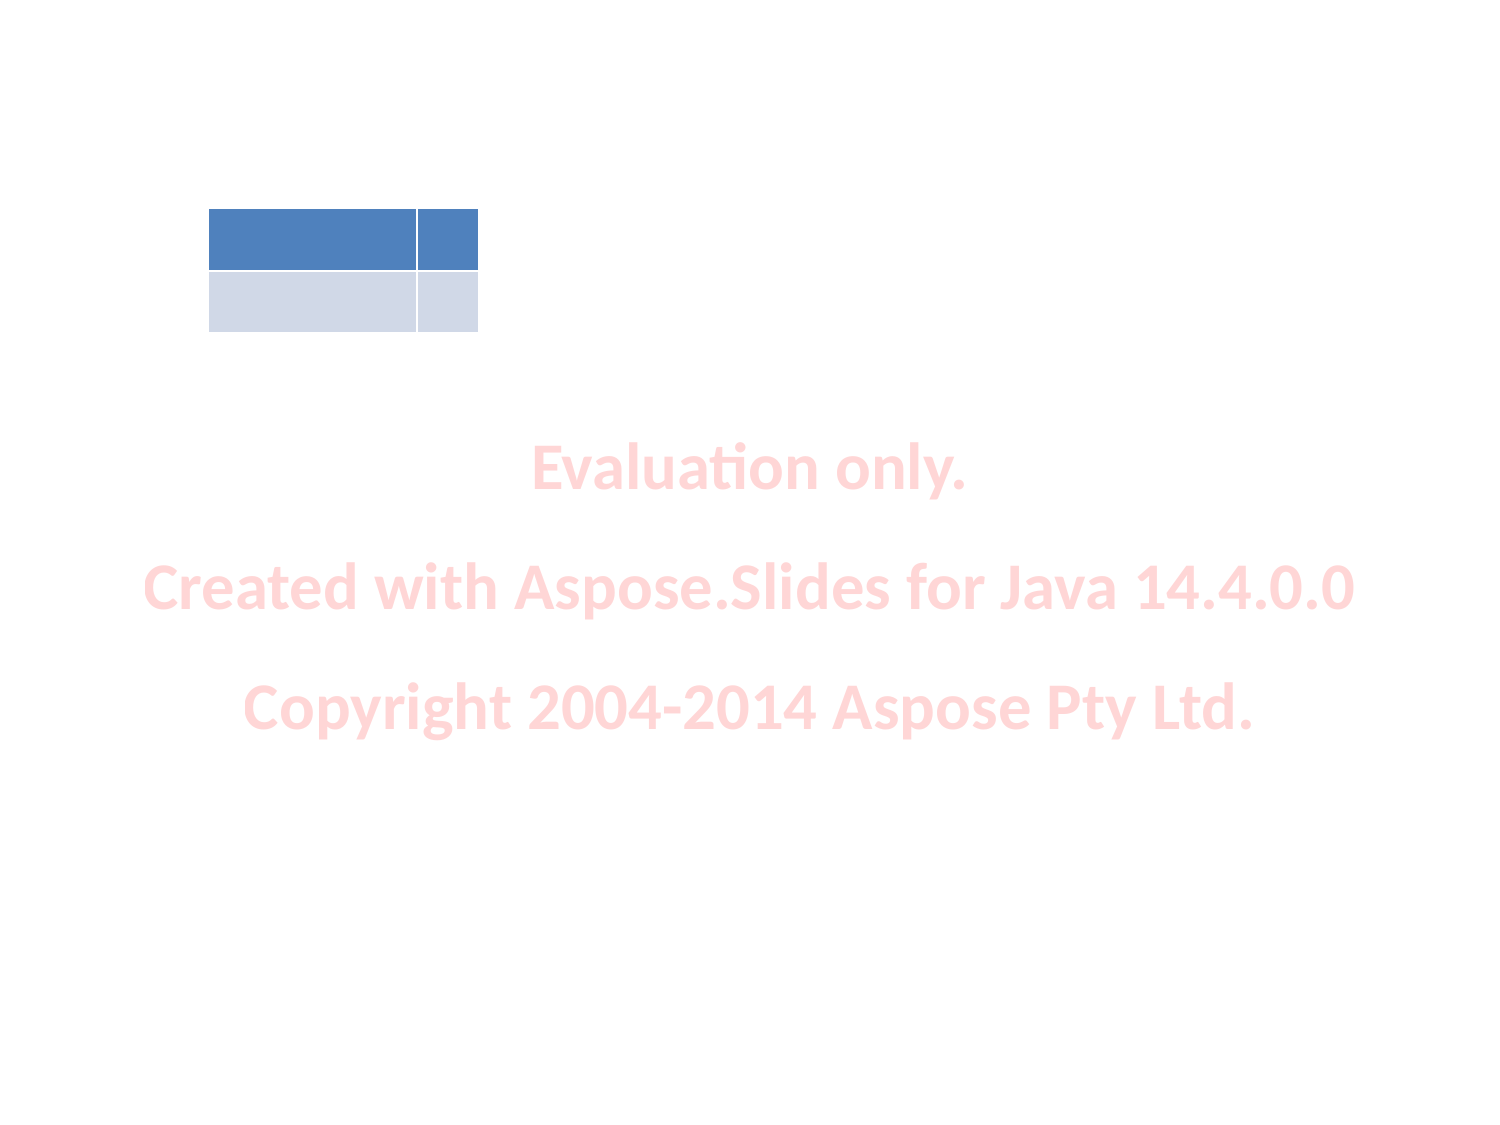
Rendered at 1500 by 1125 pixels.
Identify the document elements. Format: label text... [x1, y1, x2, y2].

table_cell [209, 272, 416, 332]
table_cell [418, 272, 478, 332]
table_header [418, 209, 478, 270]
table_header [209, 209, 416, 270]
text_box Evaluation only. Created with Aspose.Slides for Java 14.4.0.0 Copyright 2004-2014 Aspose Pty Ltd. [128, 375, 1371, 750]
